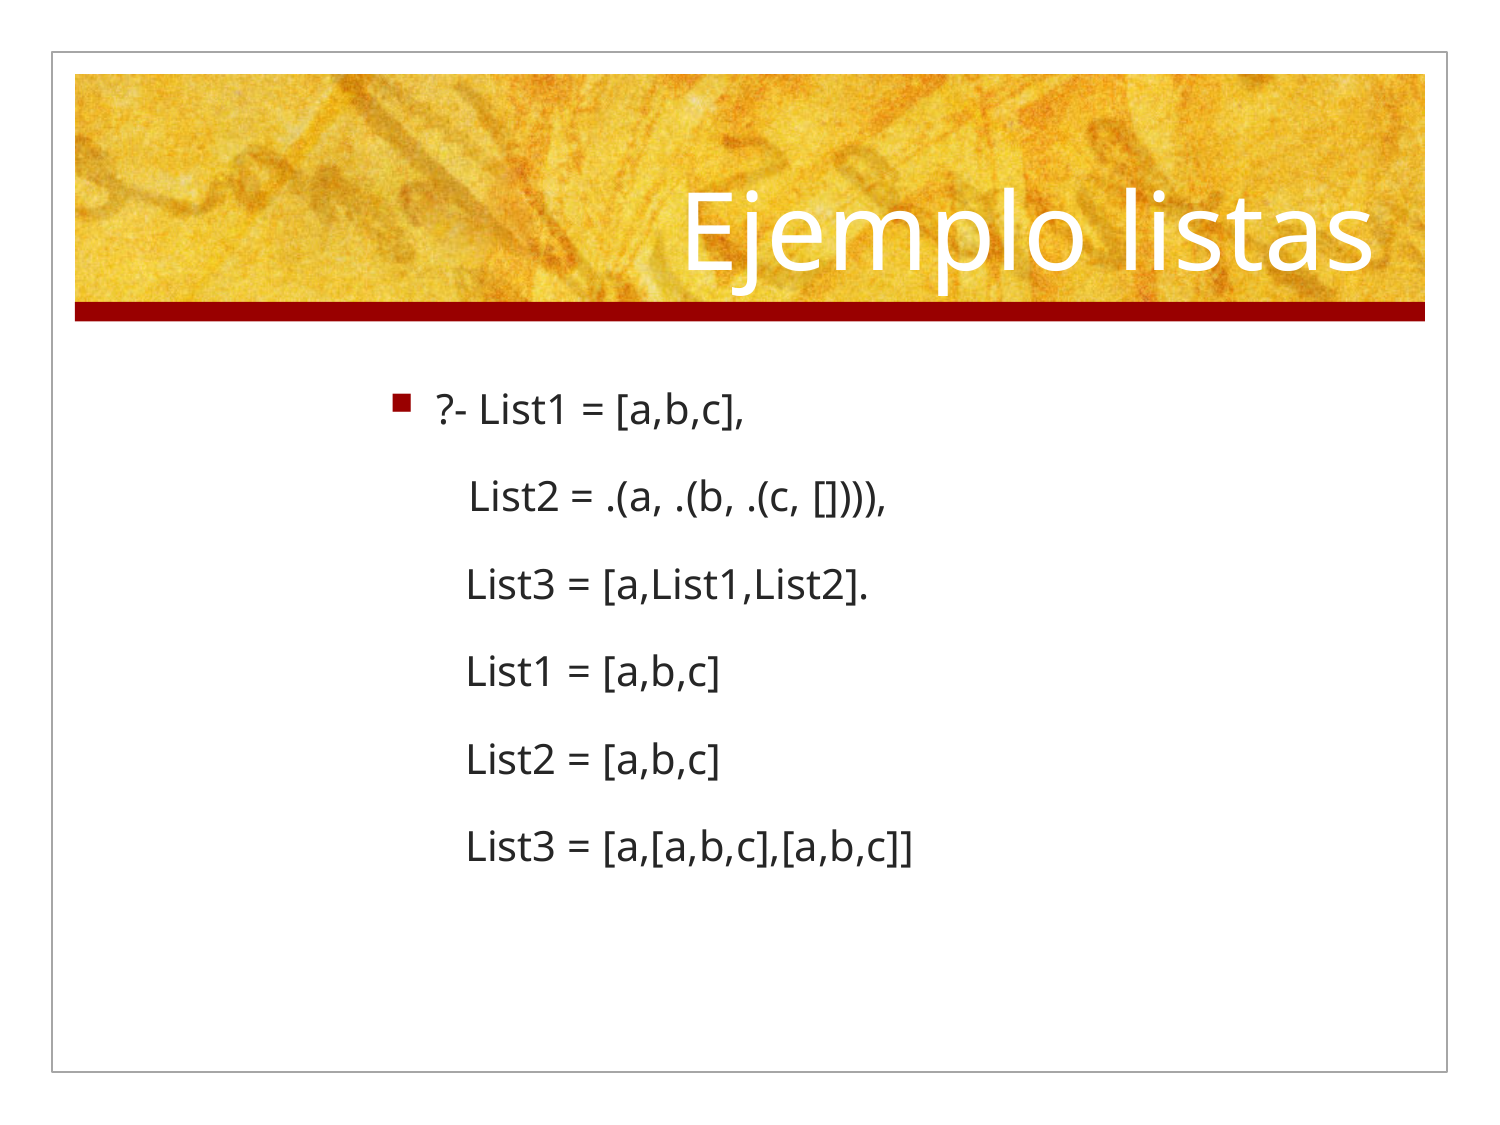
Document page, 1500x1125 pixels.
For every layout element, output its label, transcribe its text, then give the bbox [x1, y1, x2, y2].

picture [75, 74, 1425, 301]
title Ejemplo listas [108, 74, 1392, 292]
list ?- List1 = [a,b,c], List2 = .(a, .(b, .(c, []))), List3 = [a,List1,List2]. List1 = [a,b,c] List2 = [a,b,c] List3 = [a,[a,b,c],[a,b,c]] [375, 375, 1392, 1005]
